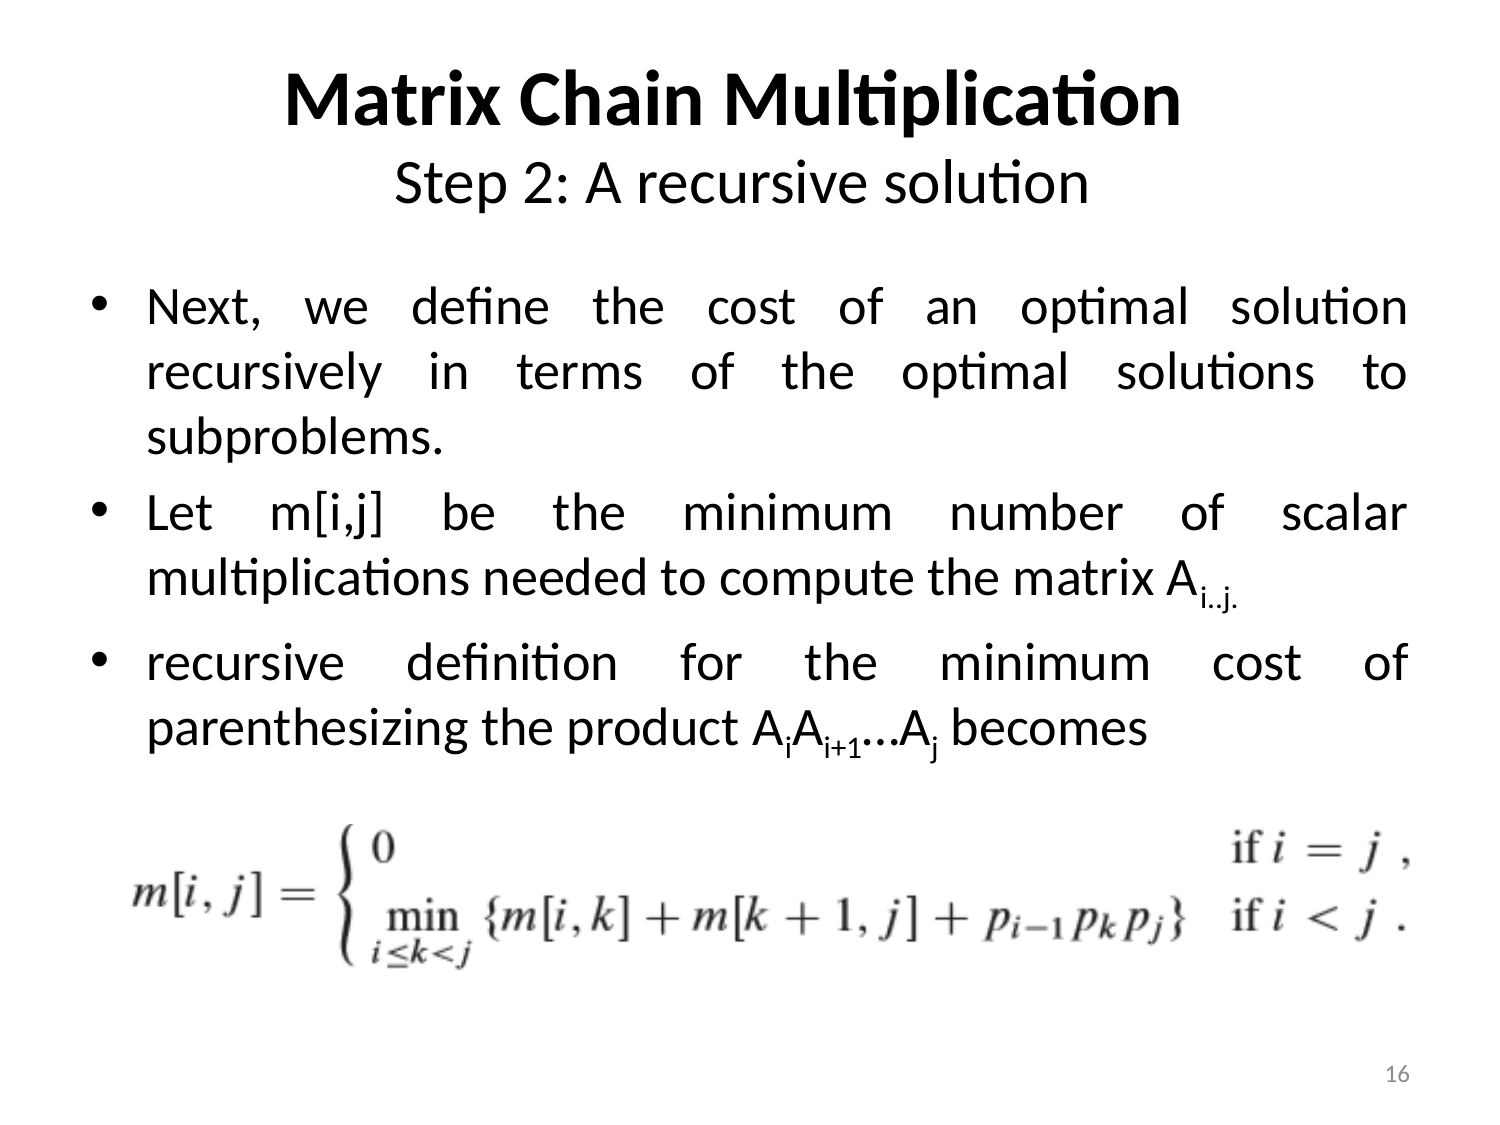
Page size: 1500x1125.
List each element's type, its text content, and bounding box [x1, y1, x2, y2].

list Next, we deﬁne the cost of an optimal solution recursively in terms of the optimal solutions to subproblems. Let m[i,j] be the minimum number of scalar multiplications needed to compute the matrix Ai..j. recursive deﬁnition for the minimum cost of parenthesizing the product AiAi+1…Aj becomes [75, 262, 1425, 1005]
slide_number 16 [1074, 1042, 1425, 1103]
title Matrix Chain Multiplication Step 2: A recursive solution [137, 37, 1348, 225]
picture [124, 824, 1426, 976]
